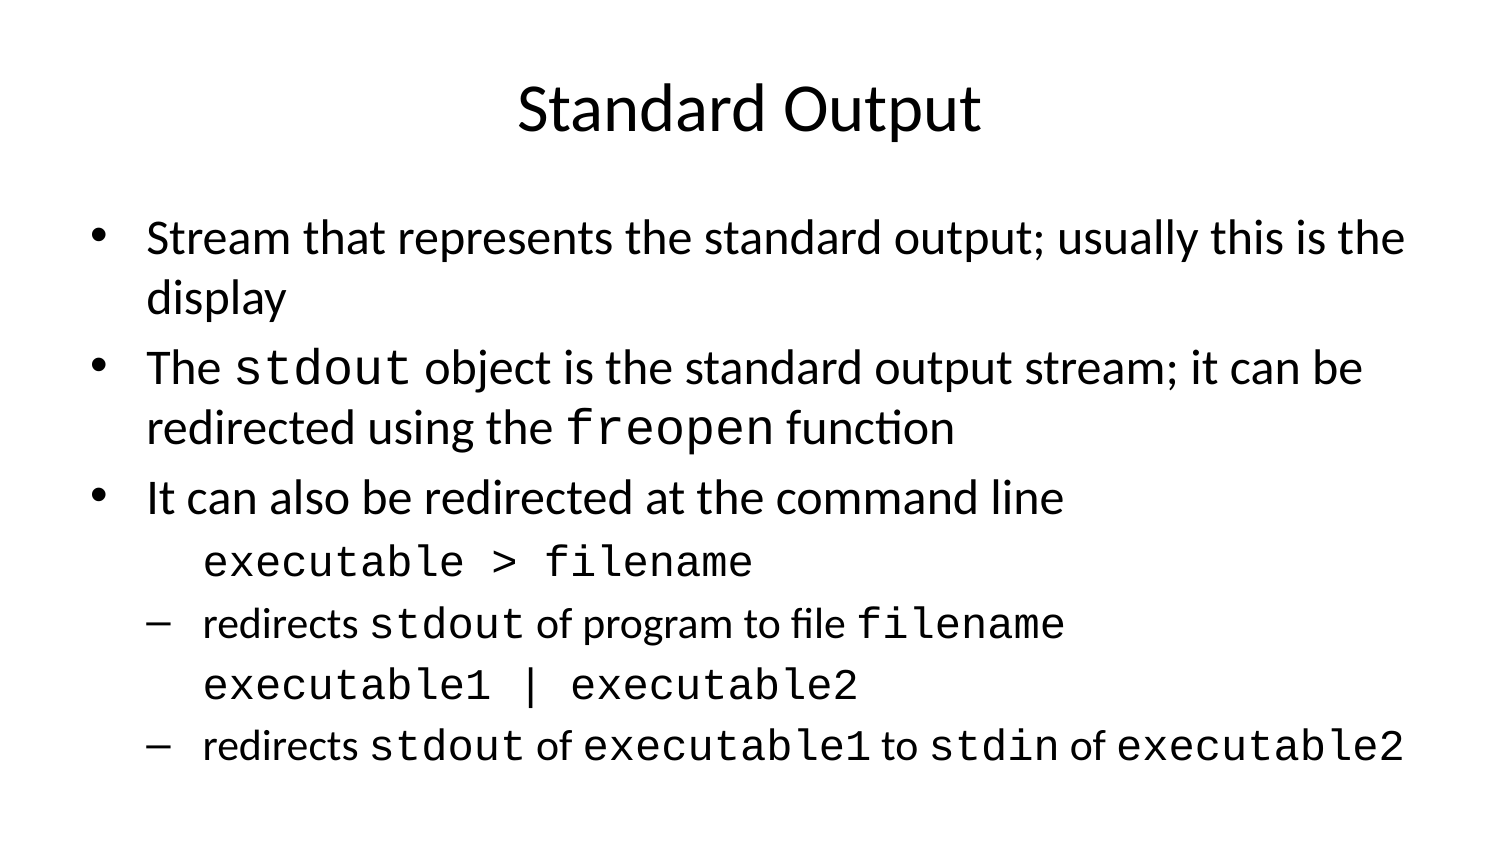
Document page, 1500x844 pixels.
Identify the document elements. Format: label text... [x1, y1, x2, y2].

title Standard Output [75, 33, 1425, 175]
list Stream that represents the standard output; usually this is the display The stdout object is the standard output stream; it can be redirected using the freopen function It can also be redirected at the command line executable > filename redirects stdout of program to file filename executable1 | executable2 redirects stdout of executable1 to stdin of executable2 [75, 196, 1425, 754]
